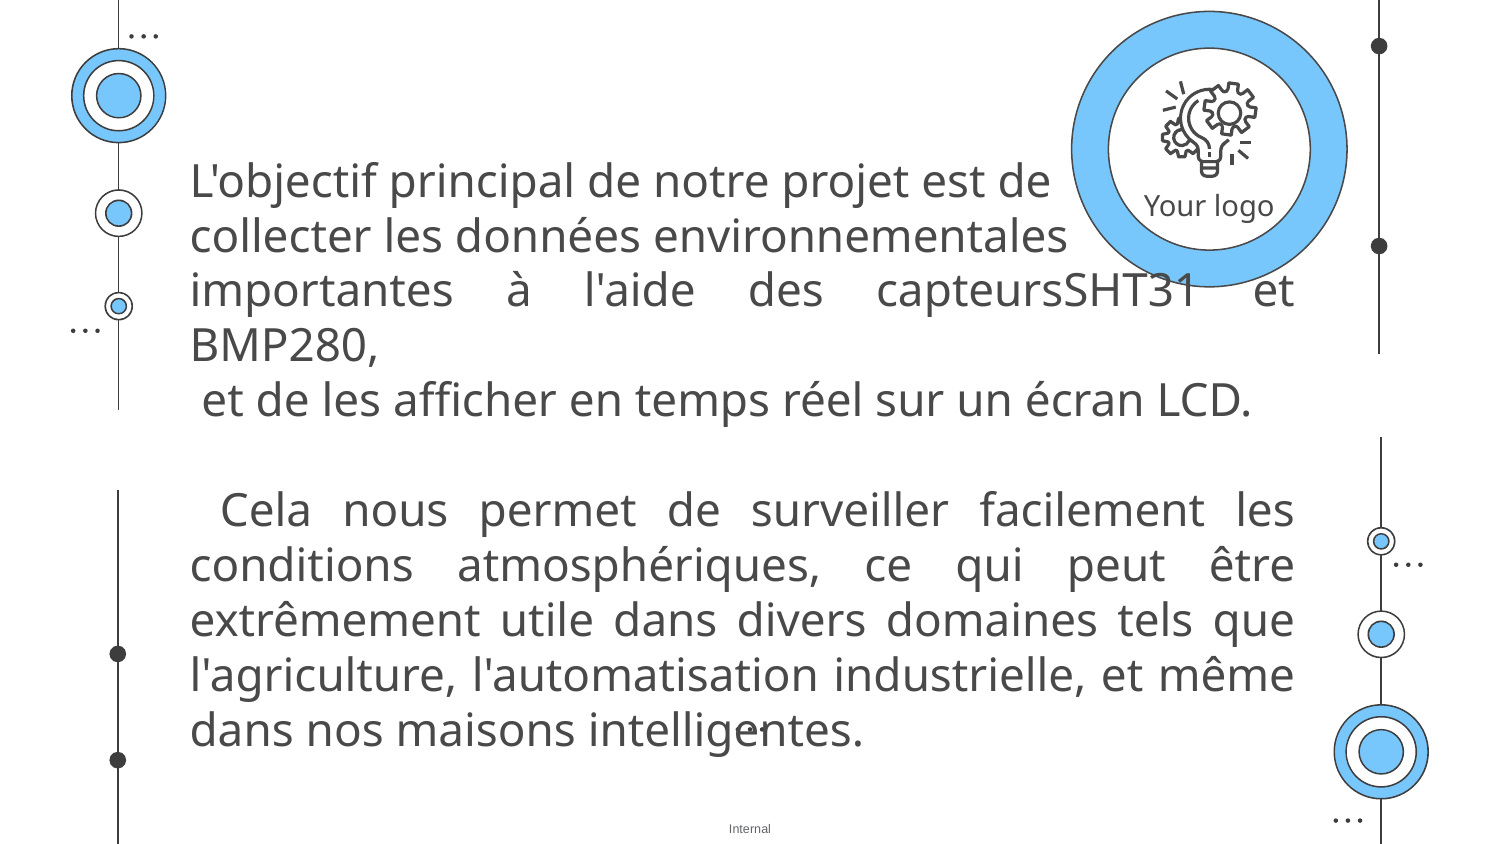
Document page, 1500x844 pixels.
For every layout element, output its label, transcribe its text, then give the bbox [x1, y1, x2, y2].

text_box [1071, 11, 1348, 288]
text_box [1160, 80, 1259, 179]
text_box L'objectif principal de notre projet est de collecter les données environnementales importantes à l'aide des capteursSHT31 et BMP280, et de les afficher en temps réel sur un écran LCD. Cela nous permet de surveiller facilement les conditions atmosphériques, ce qui peut être extrêmement utile dans divers domaines tels que l'agriculture, l'automatisation industrielle, et même dans nos maisons intelligentes. [174, 143, 1311, 764]
